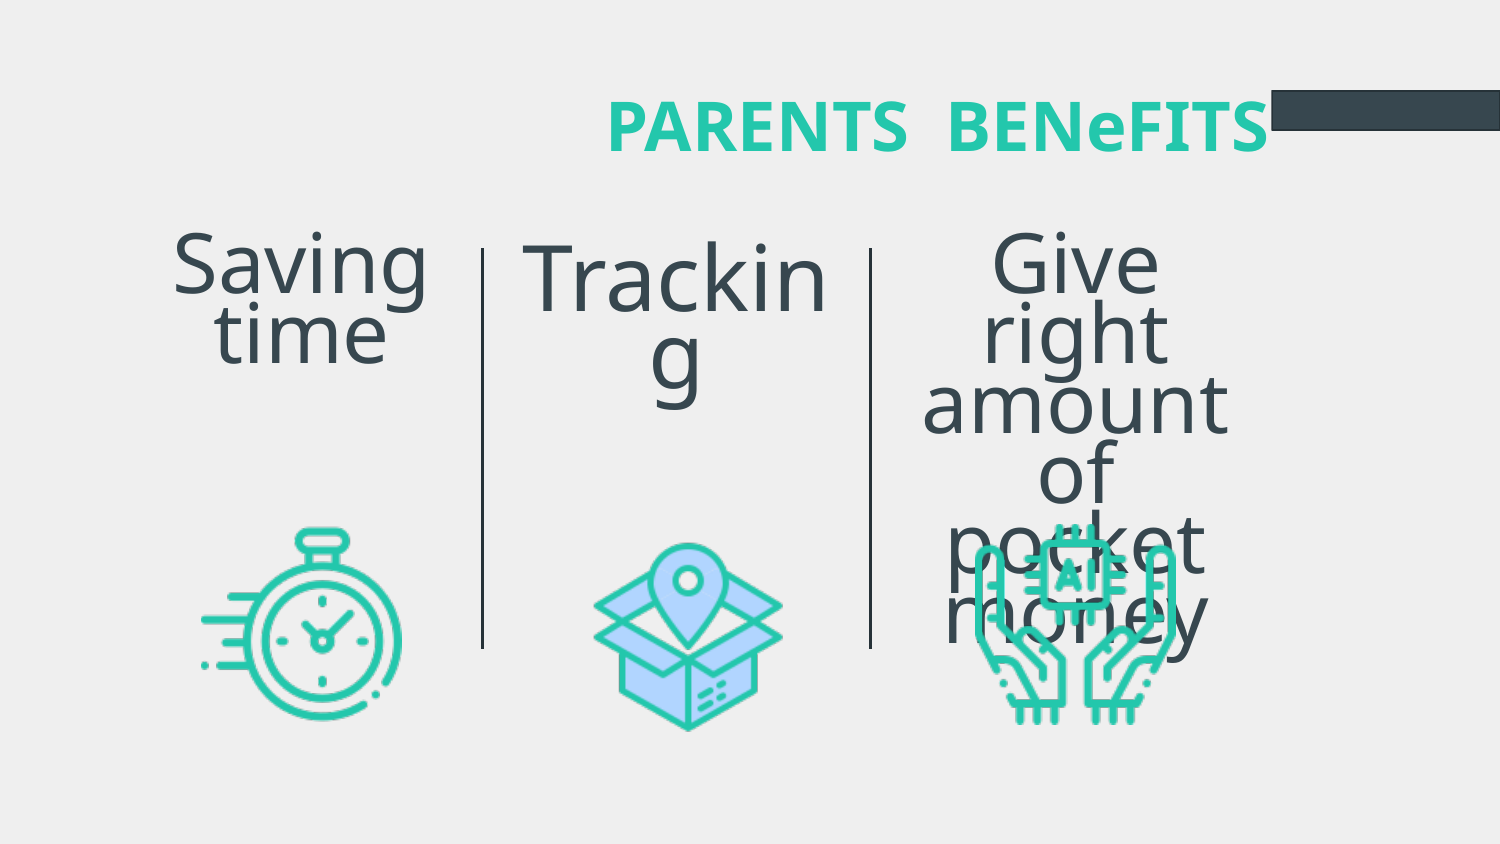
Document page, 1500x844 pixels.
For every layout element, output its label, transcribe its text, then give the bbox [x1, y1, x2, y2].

subtitle Tracking [500, 235, 852, 387]
picture [201, 524, 403, 726]
title PARENTS BENeFITS [373, 55, 1285, 139]
picture [975, 524, 1176, 726]
picture [588, 537, 790, 738]
subtitle Give right amount of pocket money [904, 222, 1248, 399]
subtitle Saving time [130, 222, 474, 399]
